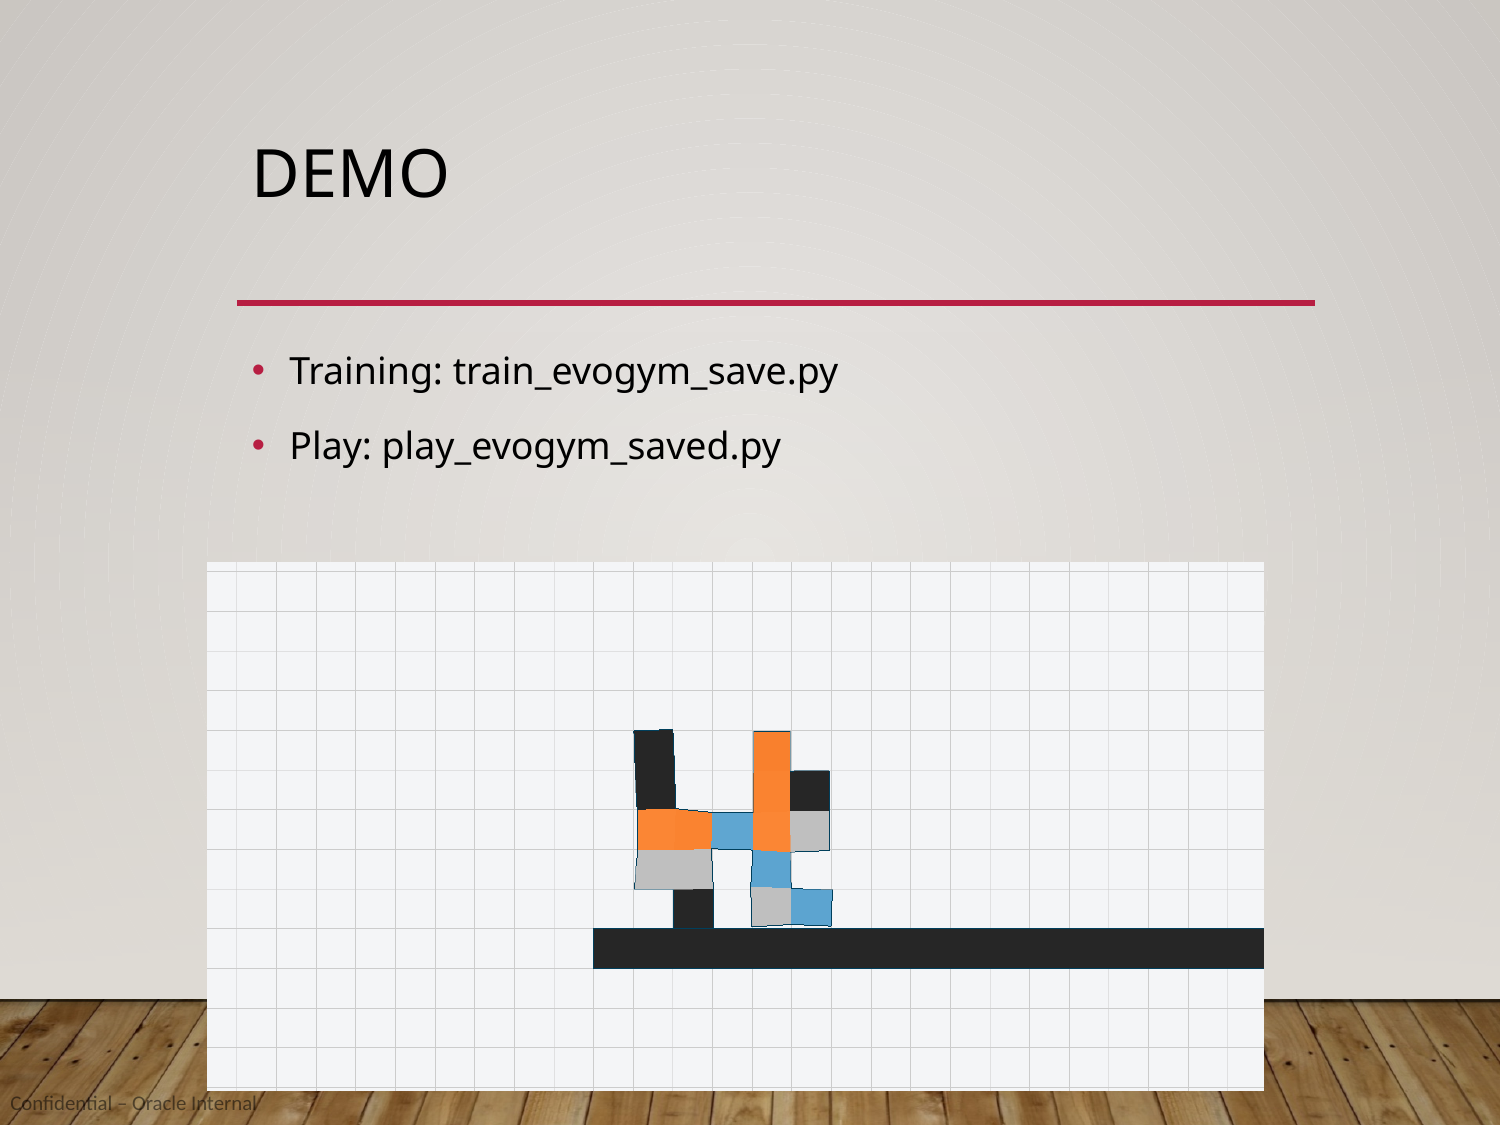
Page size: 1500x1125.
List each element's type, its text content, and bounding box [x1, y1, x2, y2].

picture [0, 562, 1500, 1125]
list Training: train_evogym_save.py Play: play_evogym_saved.py [236, 330, 1315, 897]
title Demo [236, 131, 1315, 305]
picture [595, 930, 1264, 967]
picture [713, 850, 751, 927]
